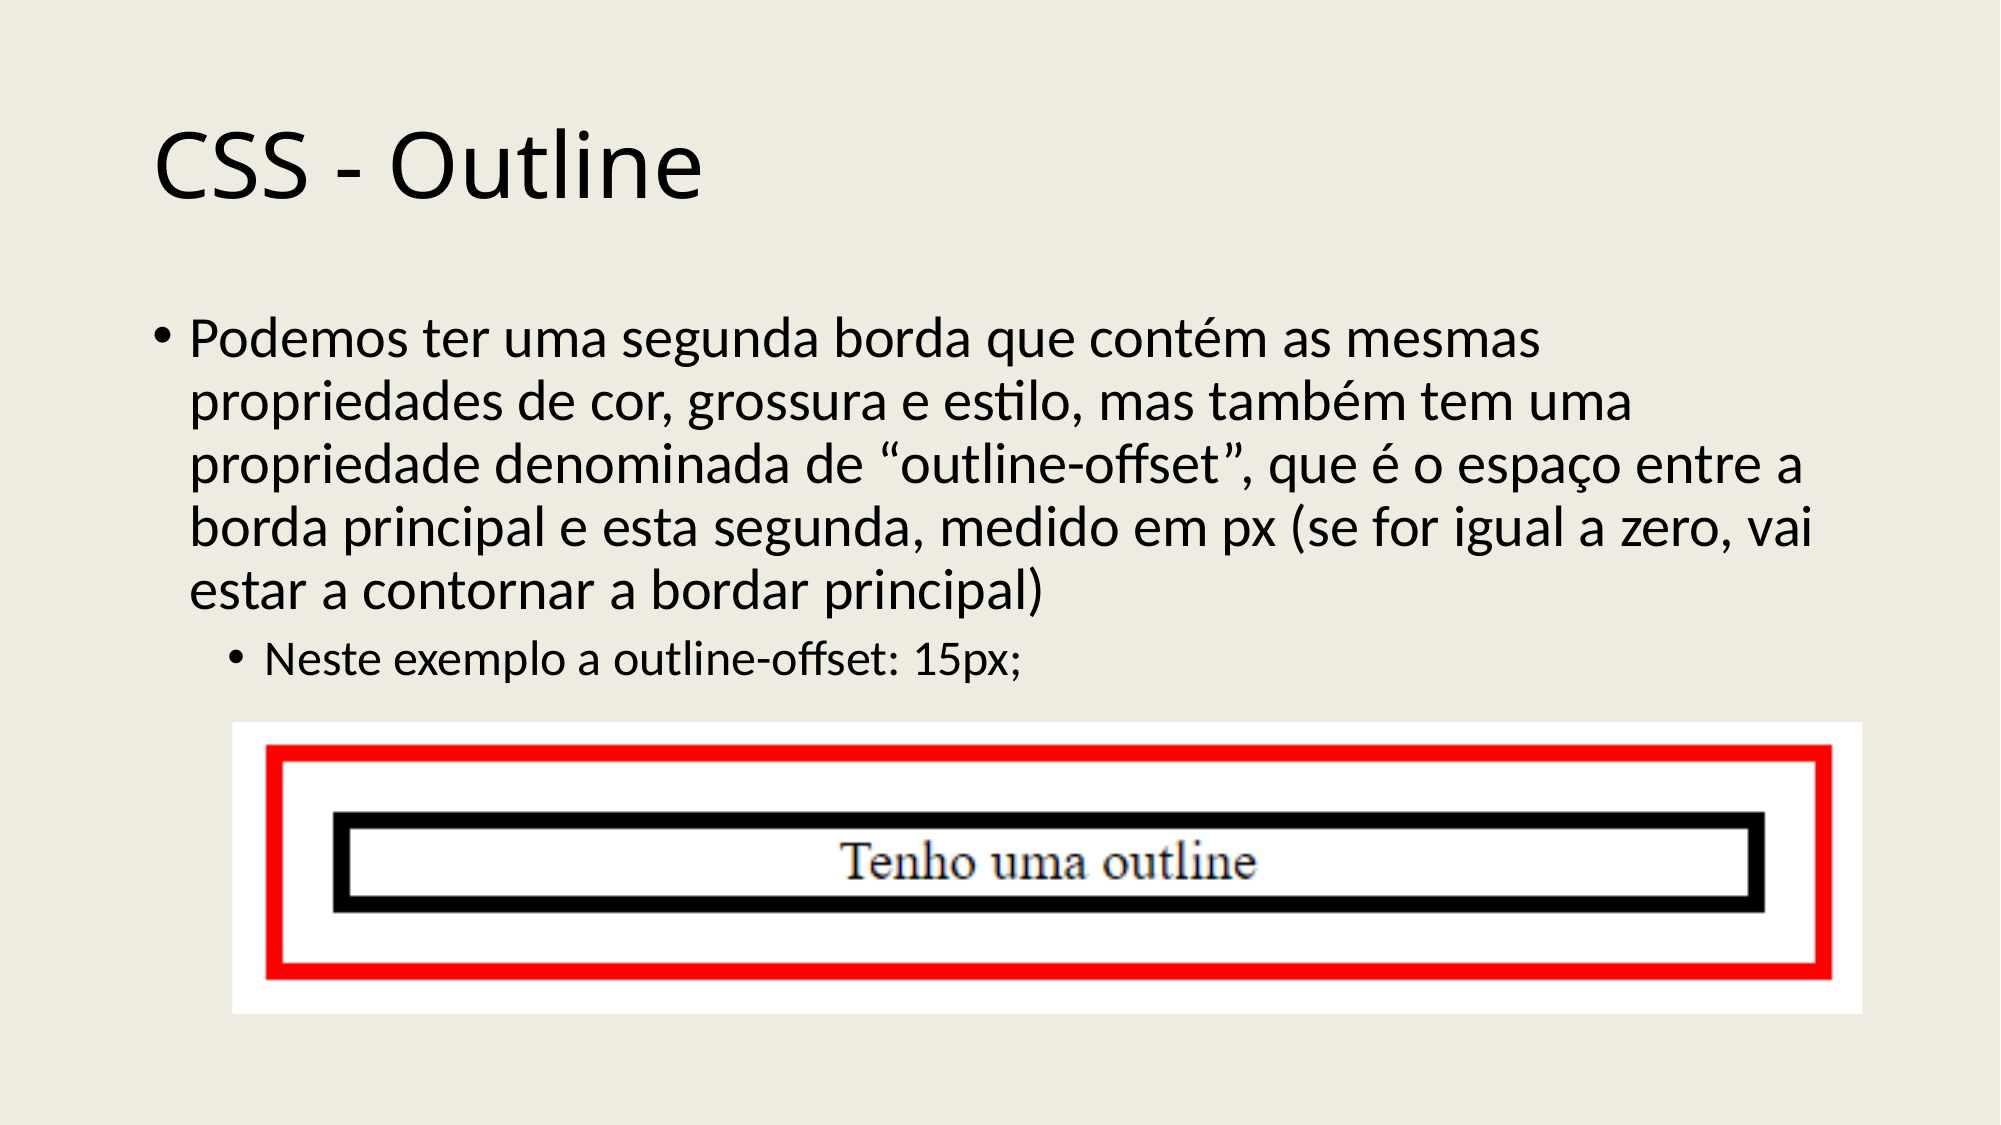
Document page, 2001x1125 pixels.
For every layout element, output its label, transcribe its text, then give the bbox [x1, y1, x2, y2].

list Podemos ter uma segunda borda que contém as mesmas propriedades de cor, grossura e estilo, mas também tem uma propriedade denominada de “outline-offset”, que é o espaço entre a borda principal e esta segunda, medido em px (se for igual a zero, vai estar a contornar a bordar principal) Neste exemplo a outline-offset: 15px; [137, 299, 1863, 1014]
picture [232, 722, 1863, 1014]
title CSS - Outline [137, 59, 1863, 278]
